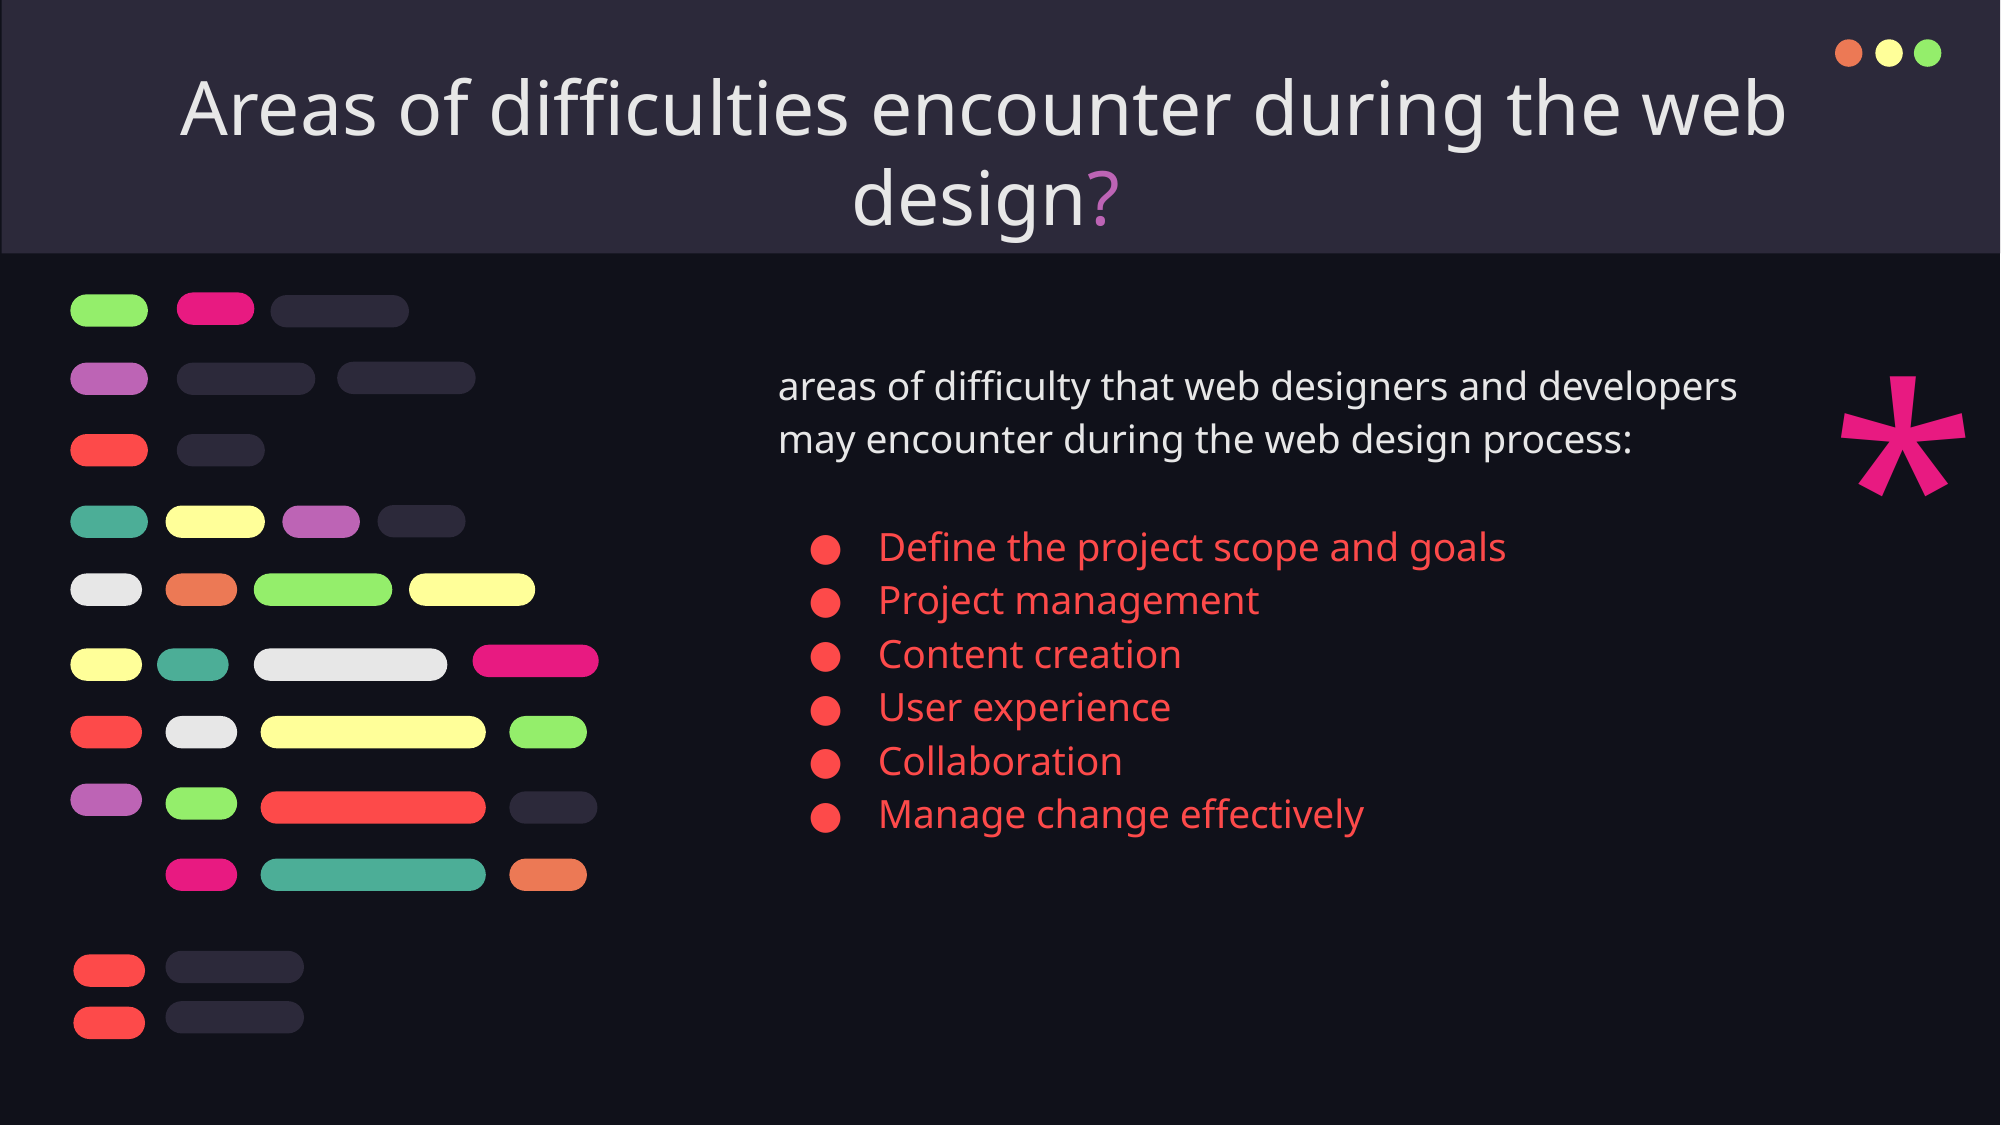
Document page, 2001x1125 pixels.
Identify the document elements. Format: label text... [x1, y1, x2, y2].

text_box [70, 292, 599, 1040]
subtitle areas of difficulty that web designers and developers may encounter during the web design process: Define the project scope and goals Project management Content creation User experience Collaboration Manage change effectively [757, 334, 1844, 1007]
title Areas of difficulties encounter during the web design? [142, 40, 1829, 166]
text_box * [1810, 292, 1925, 466]
